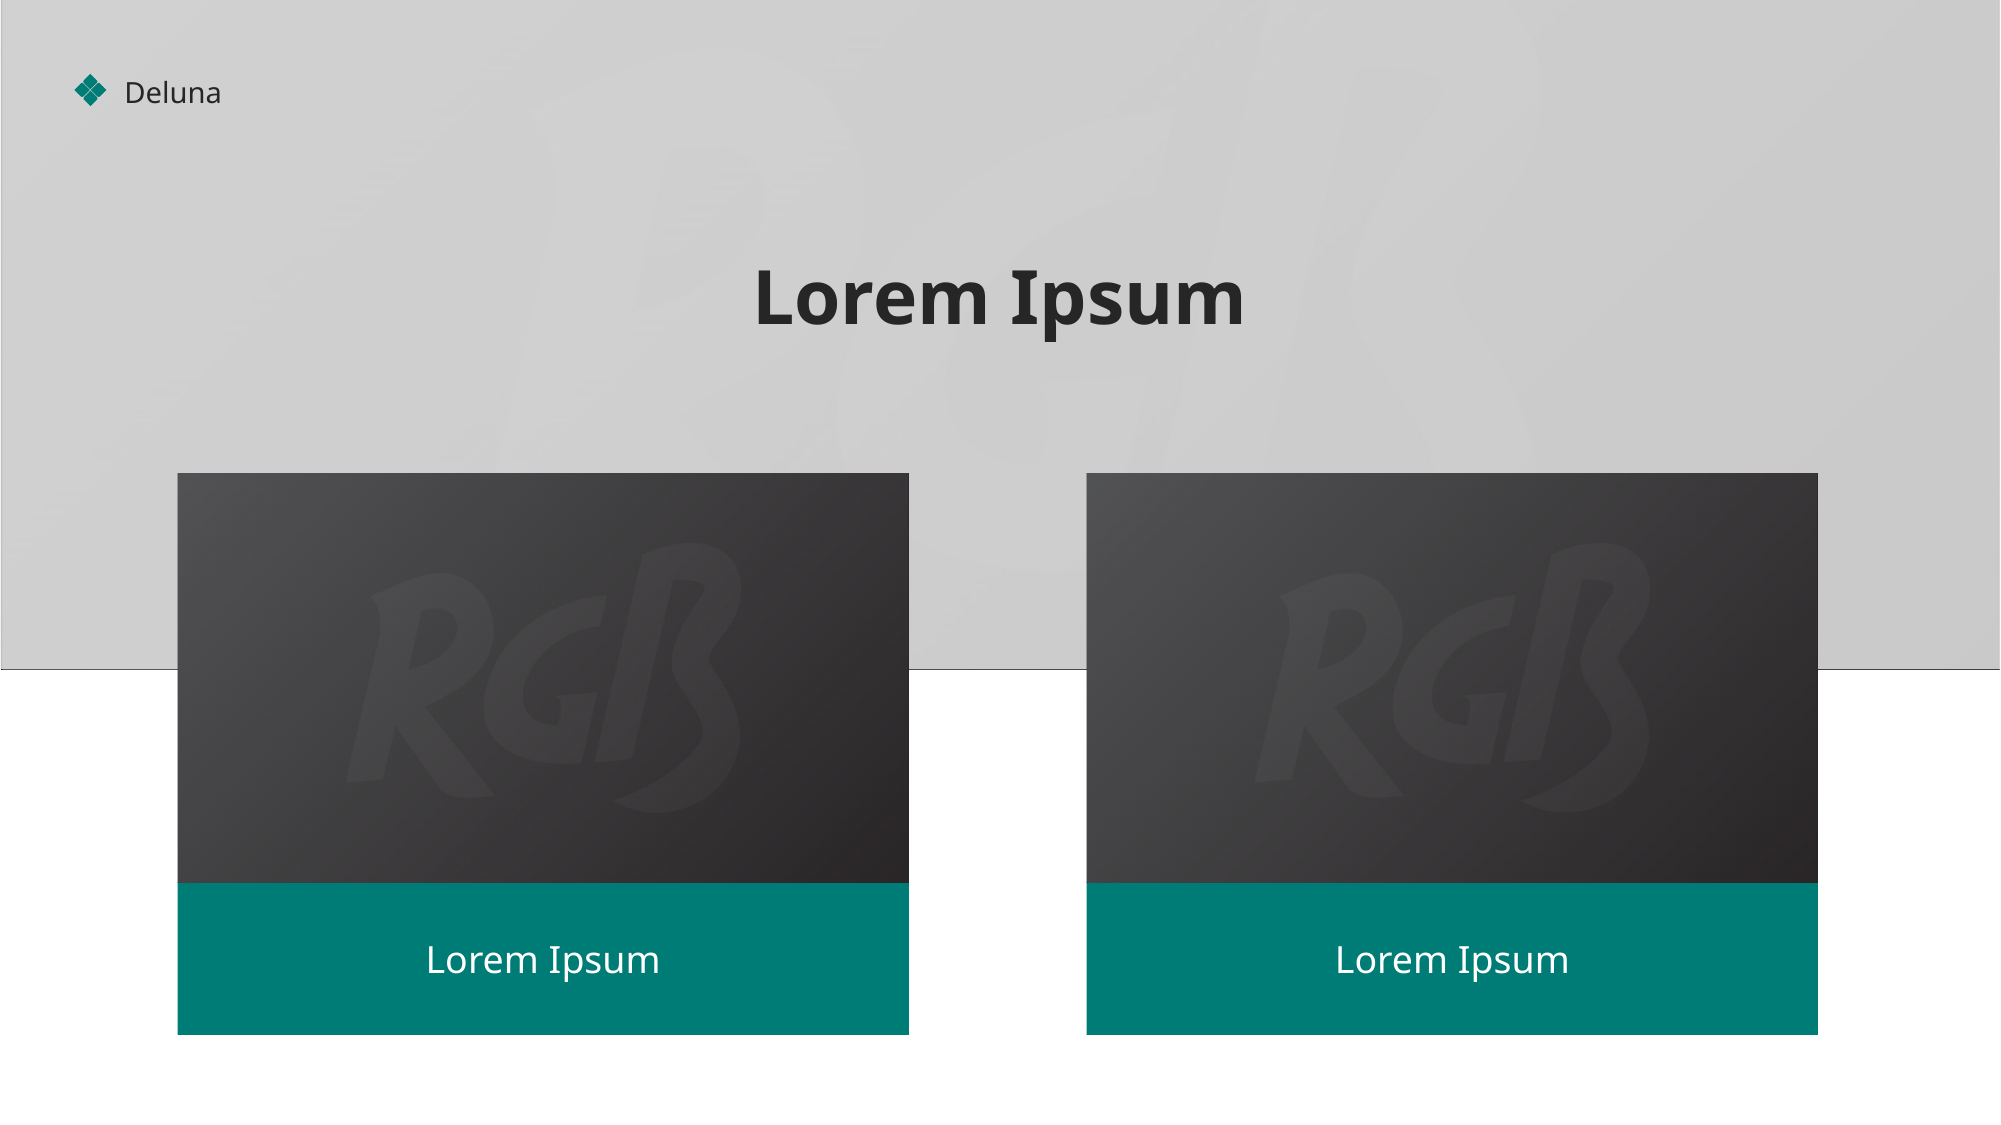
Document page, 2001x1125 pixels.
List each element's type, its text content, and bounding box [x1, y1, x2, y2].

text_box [74, 73, 107, 107]
picture [0, 0, 2000, 883]
text_box Lorem Ipsum [294, 928, 792, 989]
text_box [177, 889, 909, 1035]
text_box Lorem Ipsum [1146, 928, 1758, 989]
text_box [1086, 889, 1818, 1035]
